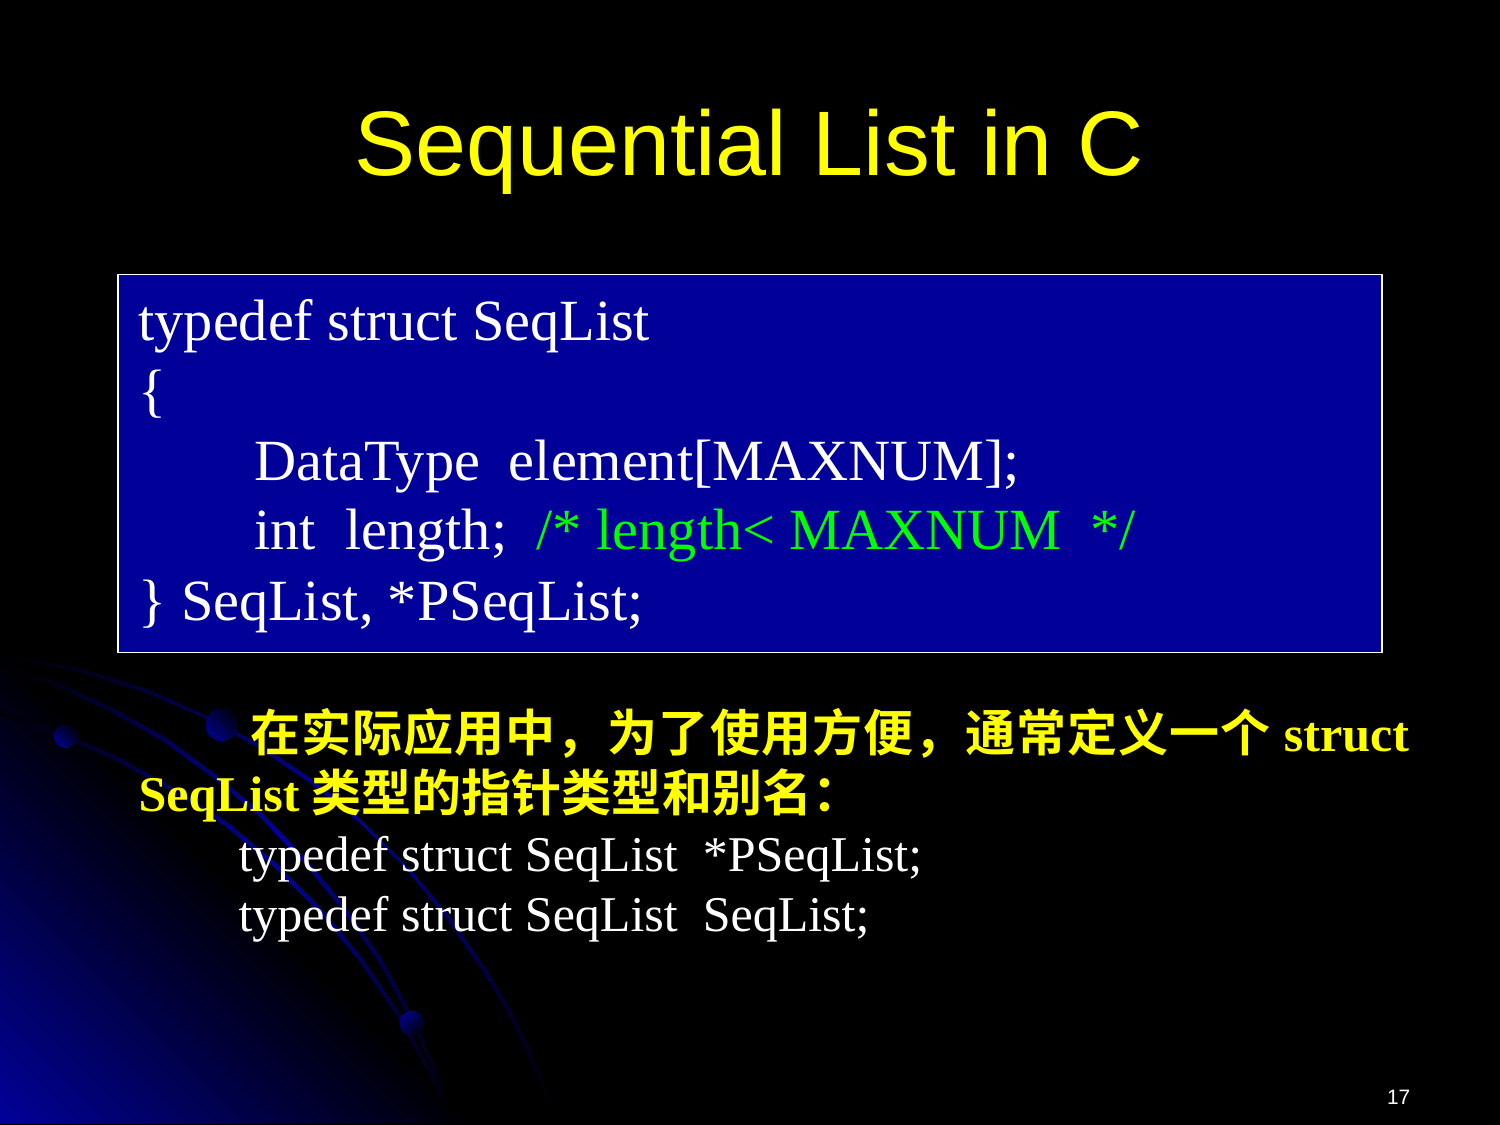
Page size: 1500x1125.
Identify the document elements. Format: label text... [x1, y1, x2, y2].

slide_number 17 [1074, 1051, 1425, 1125]
text_box typedef struct SeqList { DataType element[MAXNUM]; int length; /* length< MAXNUM */ } SeqList, *PSeqList; 在实际应用中，为了使用方便，通常定义一个struct SeqList类型的指针类型和别名： typedef struct SeqList *PSeqList; typedef struct SeqList SeqList; [123, 274, 1424, 950]
text_box Sequential List in C [74, 45, 1425, 233]
text_box [117, 274, 123, 653]
